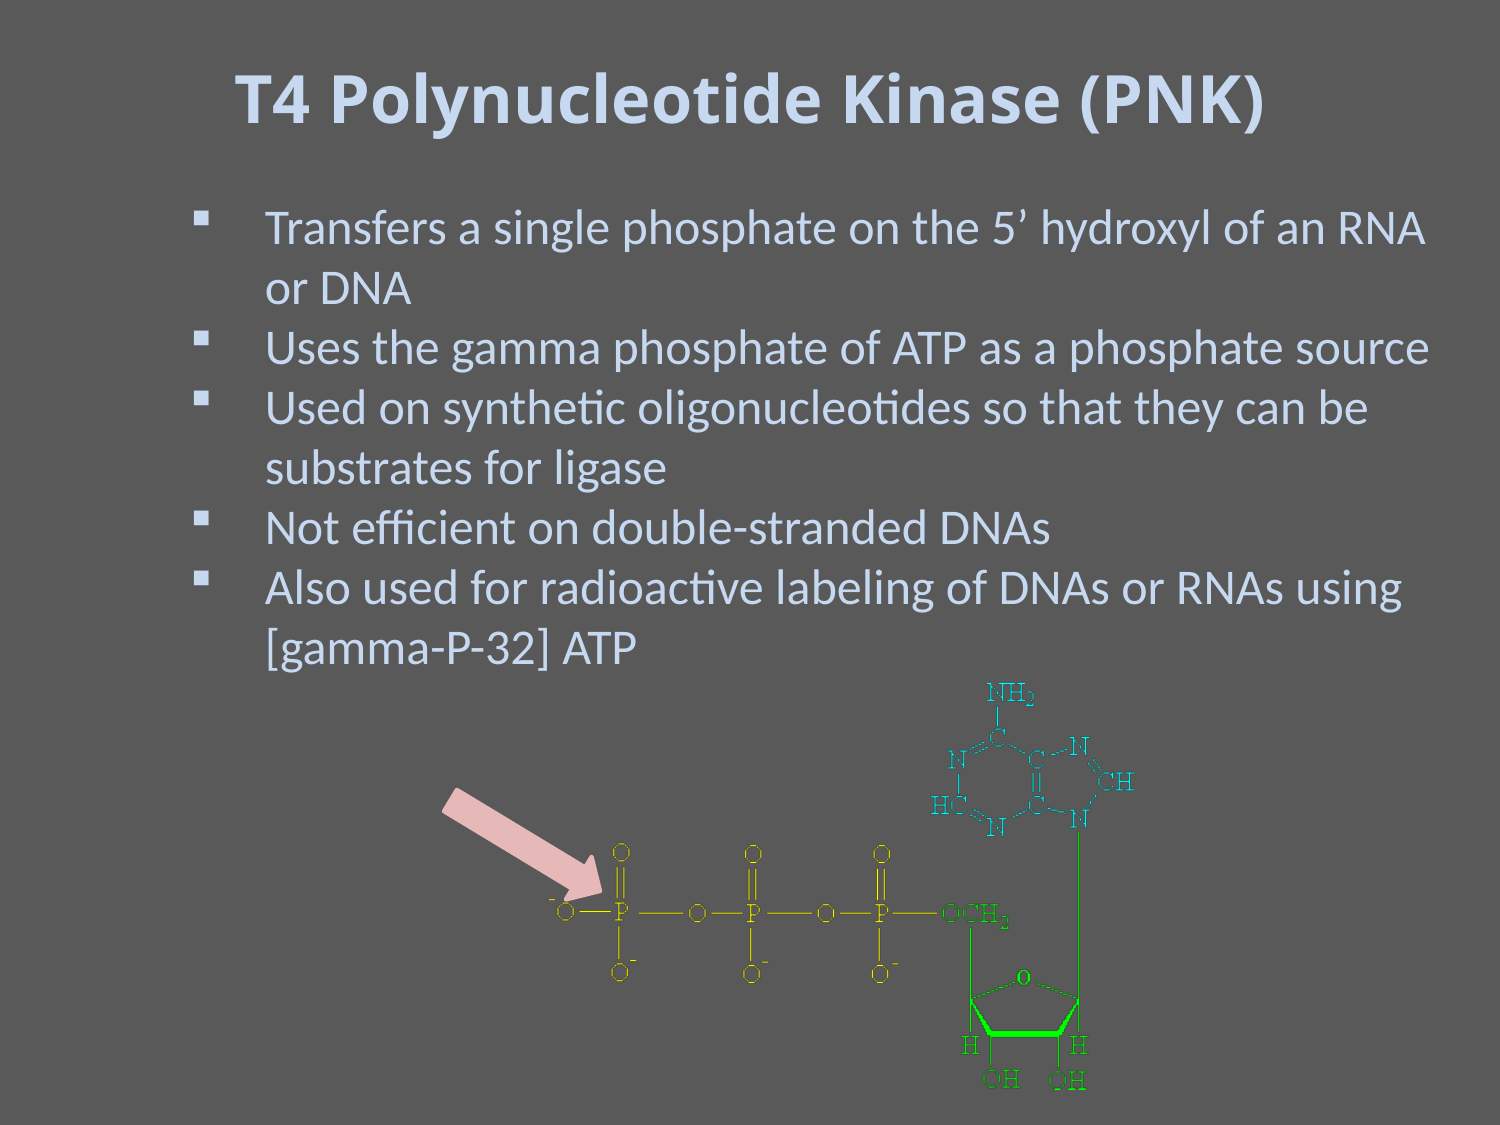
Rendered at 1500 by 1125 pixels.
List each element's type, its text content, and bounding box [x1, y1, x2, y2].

text_box [441, 787, 544, 875]
text_box T4 Polynucleotide Kinase (PNK) [0, 49, 1500, 145]
text_box Transfers a single phosphate on the 5’ hydroxyl of an RNA or DNA Uses the gamma phosphate of ATP as a phosphate source Used on synthetic oligonucleotides so that they can be substrates for ligase Not efficient on double-stranded DNAs Also used for radioactive labeling of DNAs or RNAs using [gamma-P-32] ATP [174, 187, 1475, 683]
picture [549, 683, 1134, 1090]
